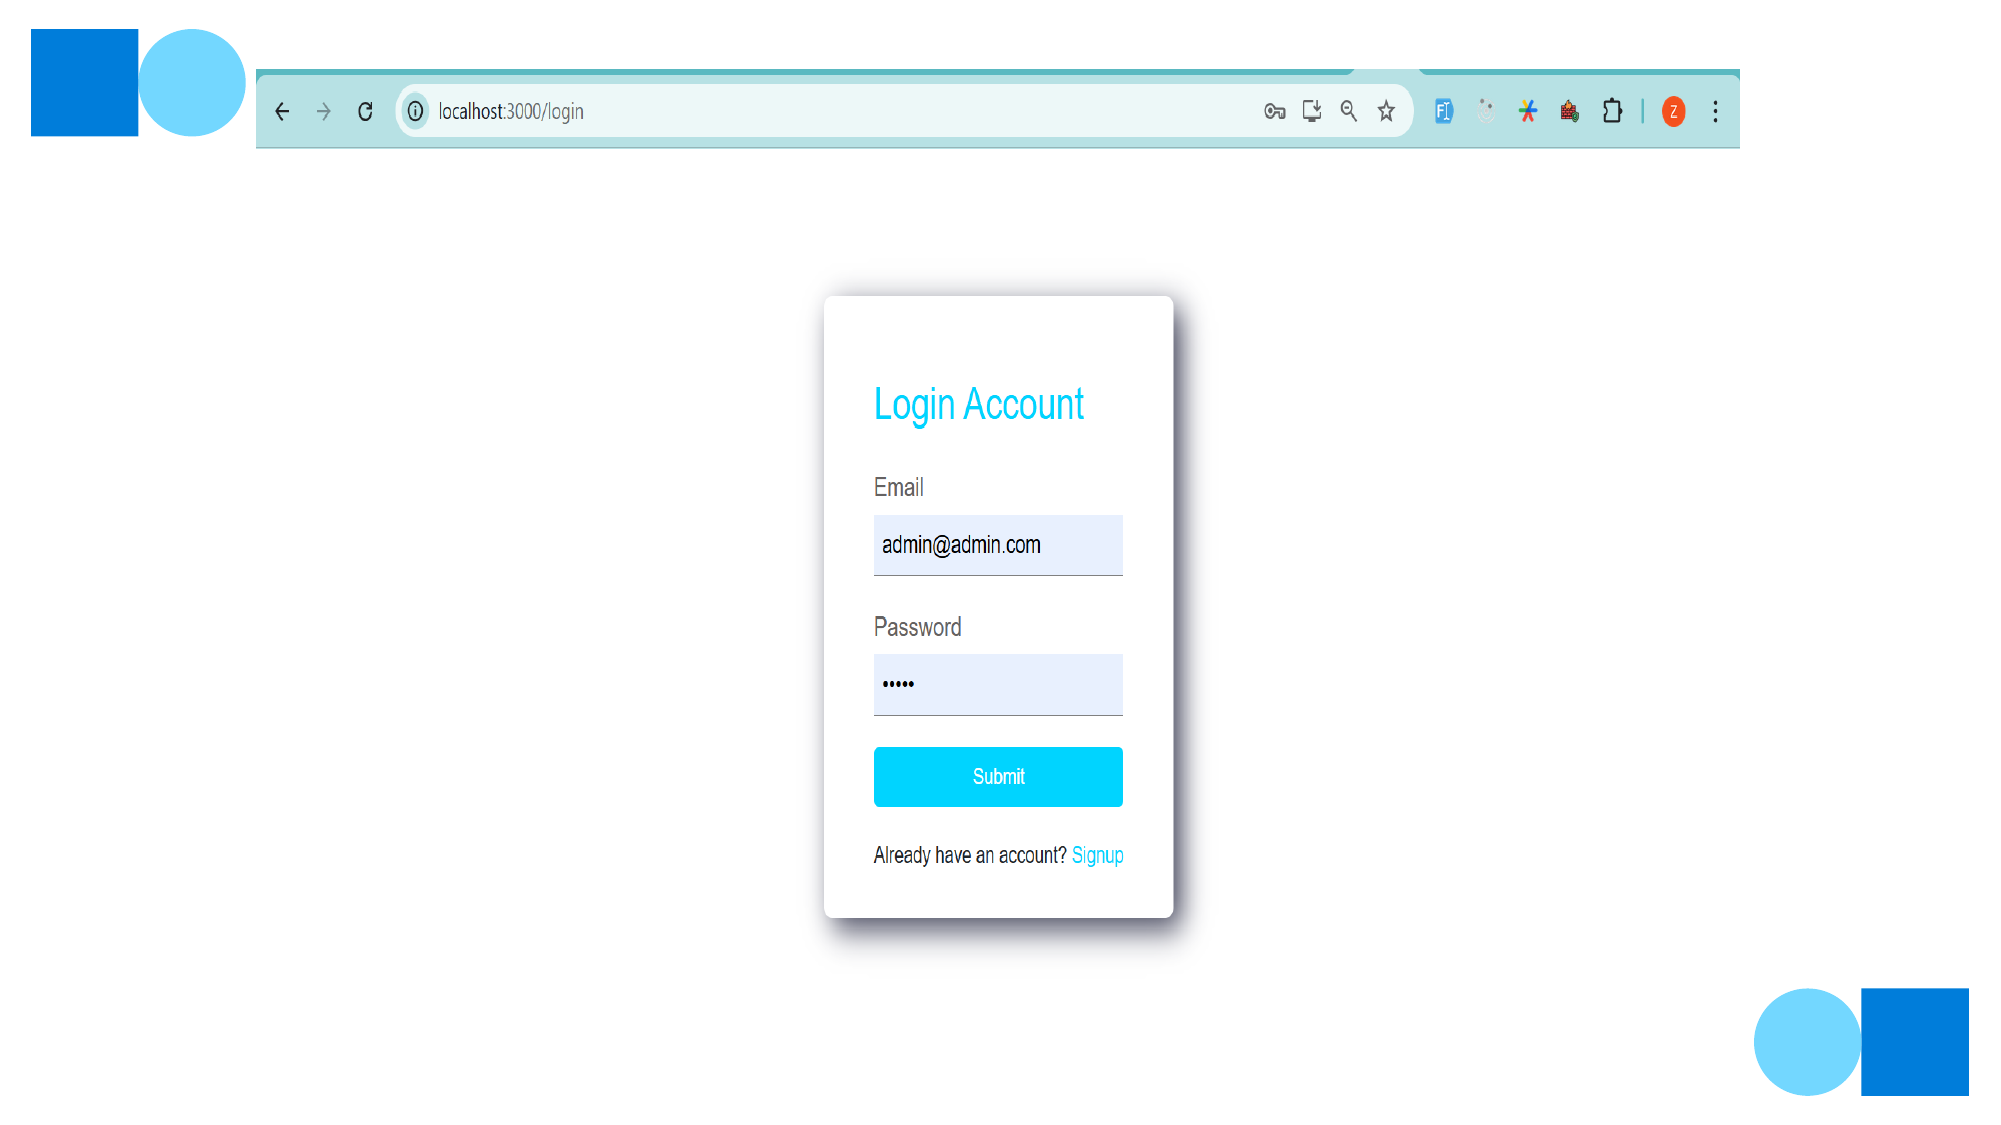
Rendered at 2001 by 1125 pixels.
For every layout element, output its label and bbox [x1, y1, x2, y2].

picture [256, 69, 1740, 1049]
